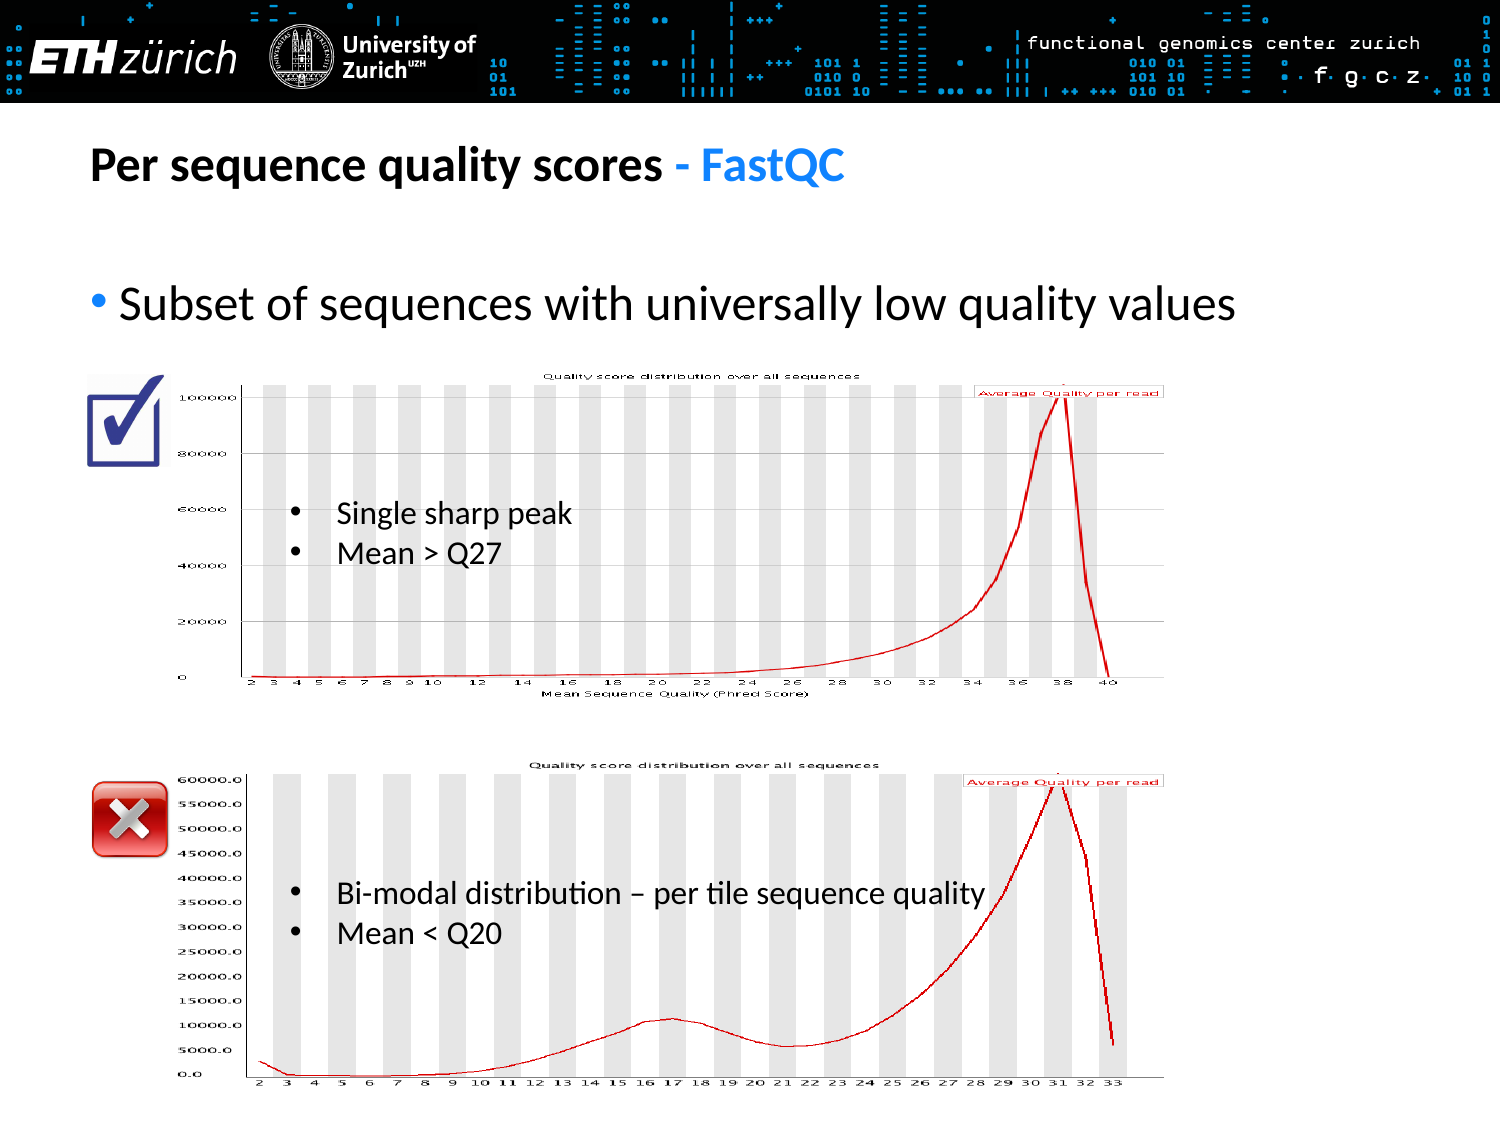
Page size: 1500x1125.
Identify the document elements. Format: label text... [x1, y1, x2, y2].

picture [175, 362, 1176, 699]
picture [87, 374, 172, 468]
title Per sequence quality scores - FastQC [75, 121, 1425, 202]
picture [175, 751, 1176, 1088]
picture [87, 776, 174, 863]
list Subset of sequences with universally low quality values [75, 262, 1425, 1051]
picture [0, 0, 1500, 103]
